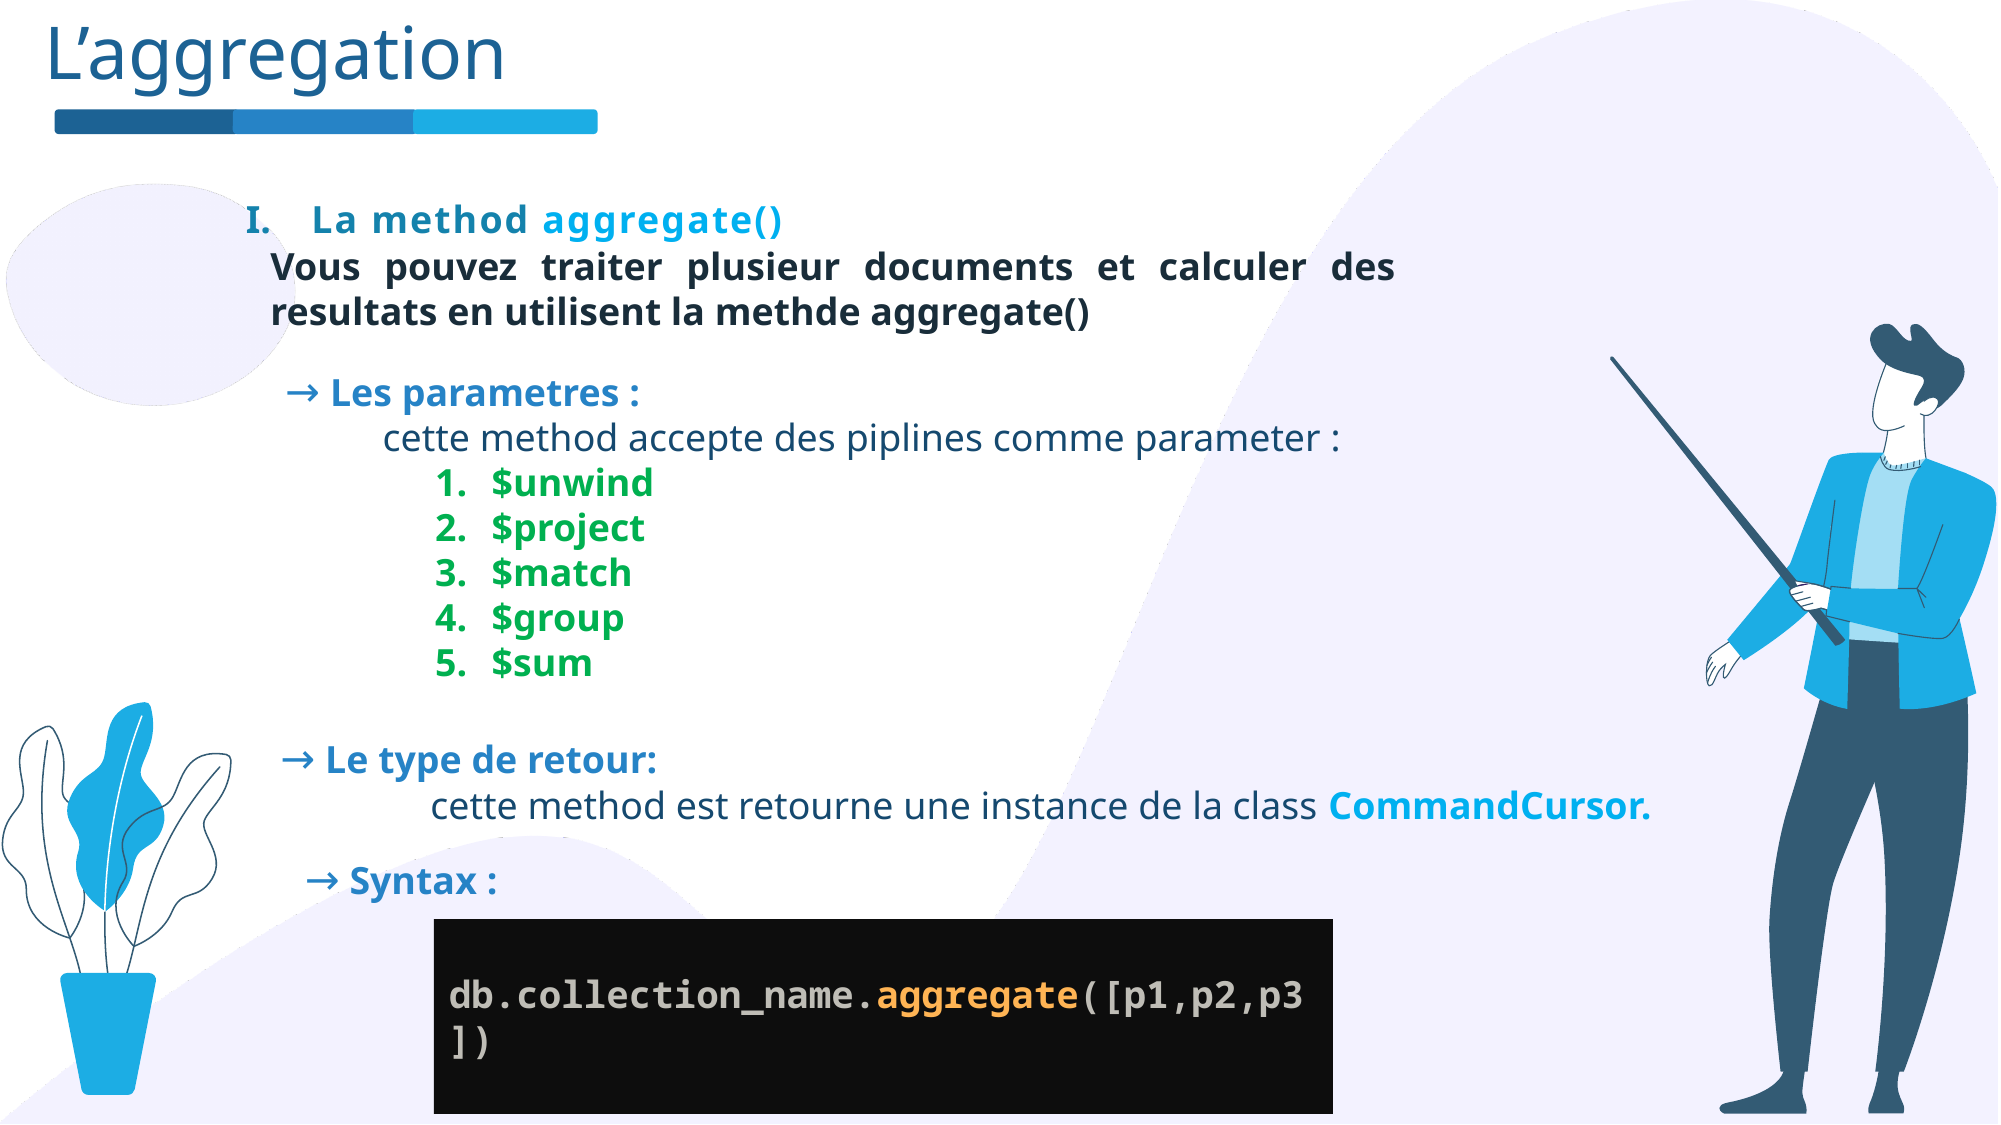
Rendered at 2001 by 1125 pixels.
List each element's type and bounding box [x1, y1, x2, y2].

text_box [1609, 323, 1997, 1114]
text_box [54, 109, 598, 135]
text_box [2, 702, 231, 1095]
text_box [0, 0, 1998, 1124]
